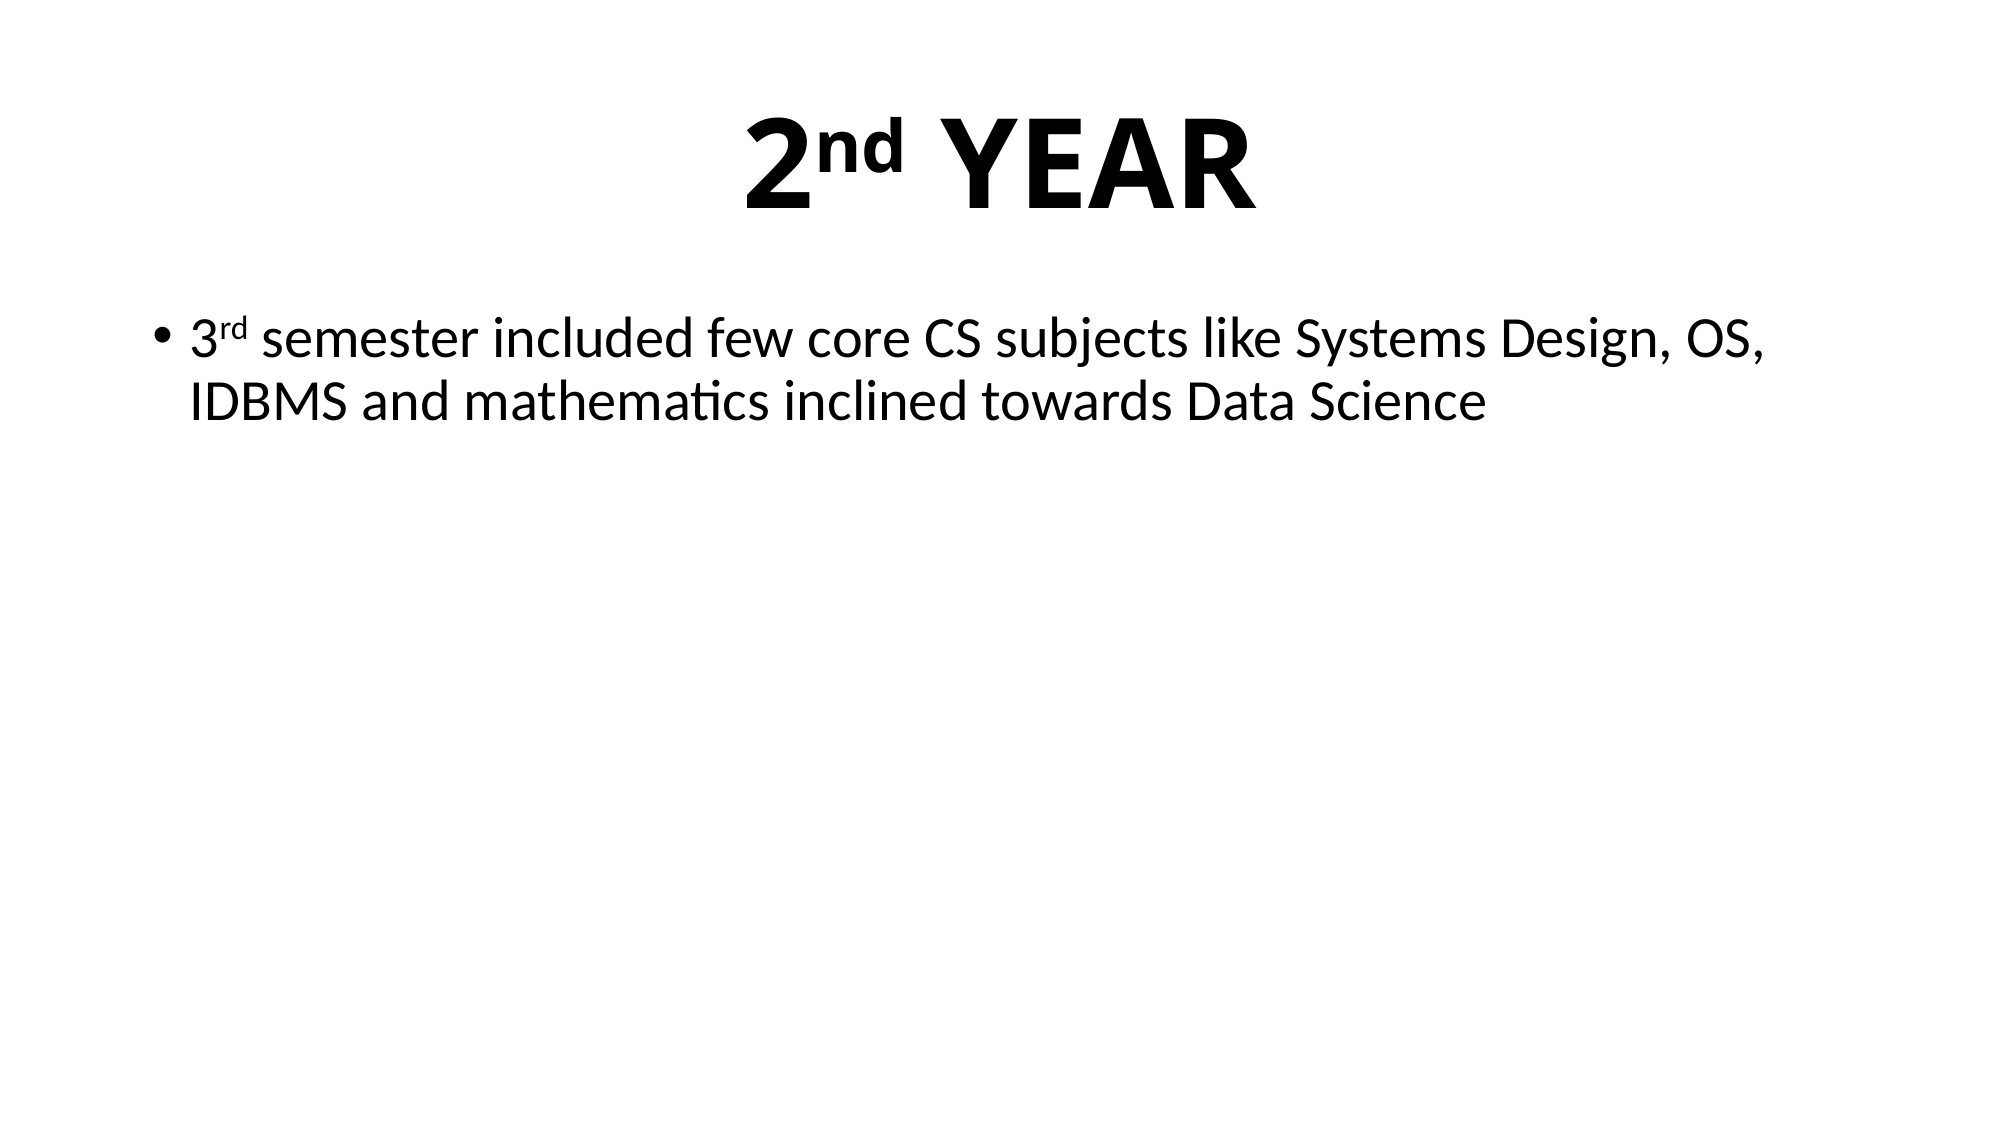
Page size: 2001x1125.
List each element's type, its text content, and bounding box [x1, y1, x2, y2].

list 3rd semester included few core CS subjects like Systems Design, OS, IDBMS and mathematics inclined towards Data Science [137, 299, 1863, 1014]
title 2nd YEAR [137, 59, 1863, 278]
